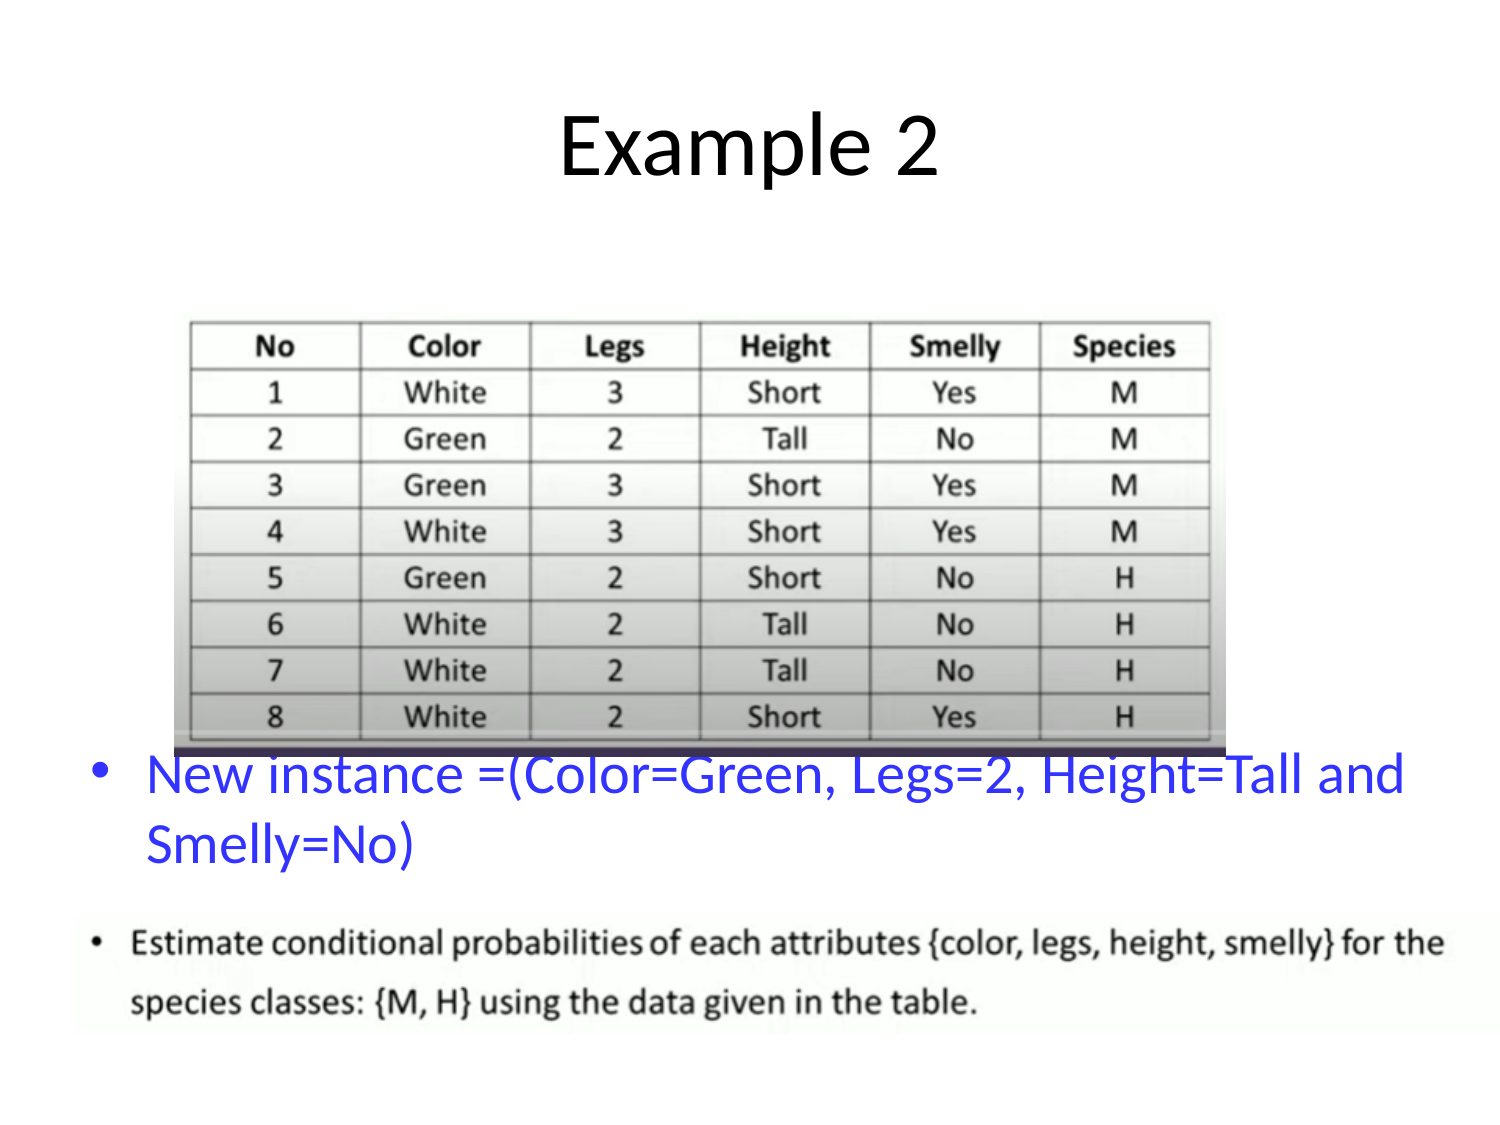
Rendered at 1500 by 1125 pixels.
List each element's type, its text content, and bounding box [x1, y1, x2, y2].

list New instance =(Color=Green, Legs=2, Height=Tall and Smelly=No) [75, 262, 1425, 914]
picture [74, 915, 1500, 1036]
picture [174, 312, 1226, 757]
title Example 2 [75, 45, 1425, 233]
